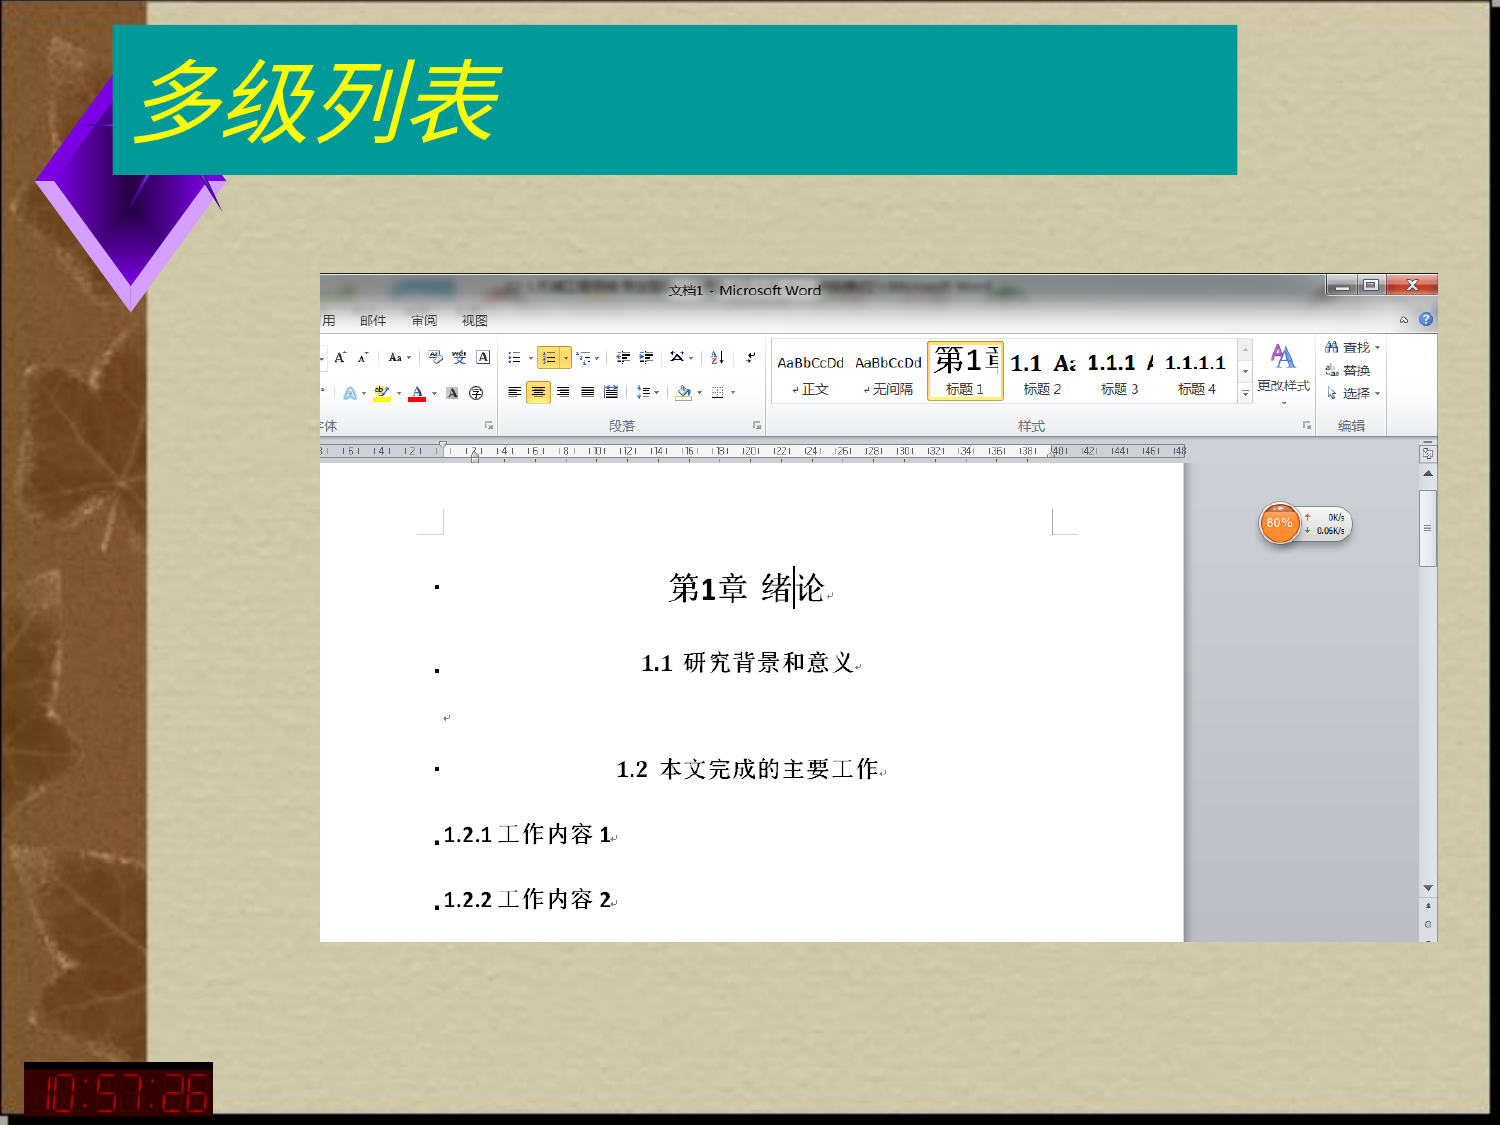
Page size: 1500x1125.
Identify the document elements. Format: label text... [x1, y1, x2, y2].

title 多级列表 [112, 24, 1238, 175]
picture [0, 0, 1500, 1125]
